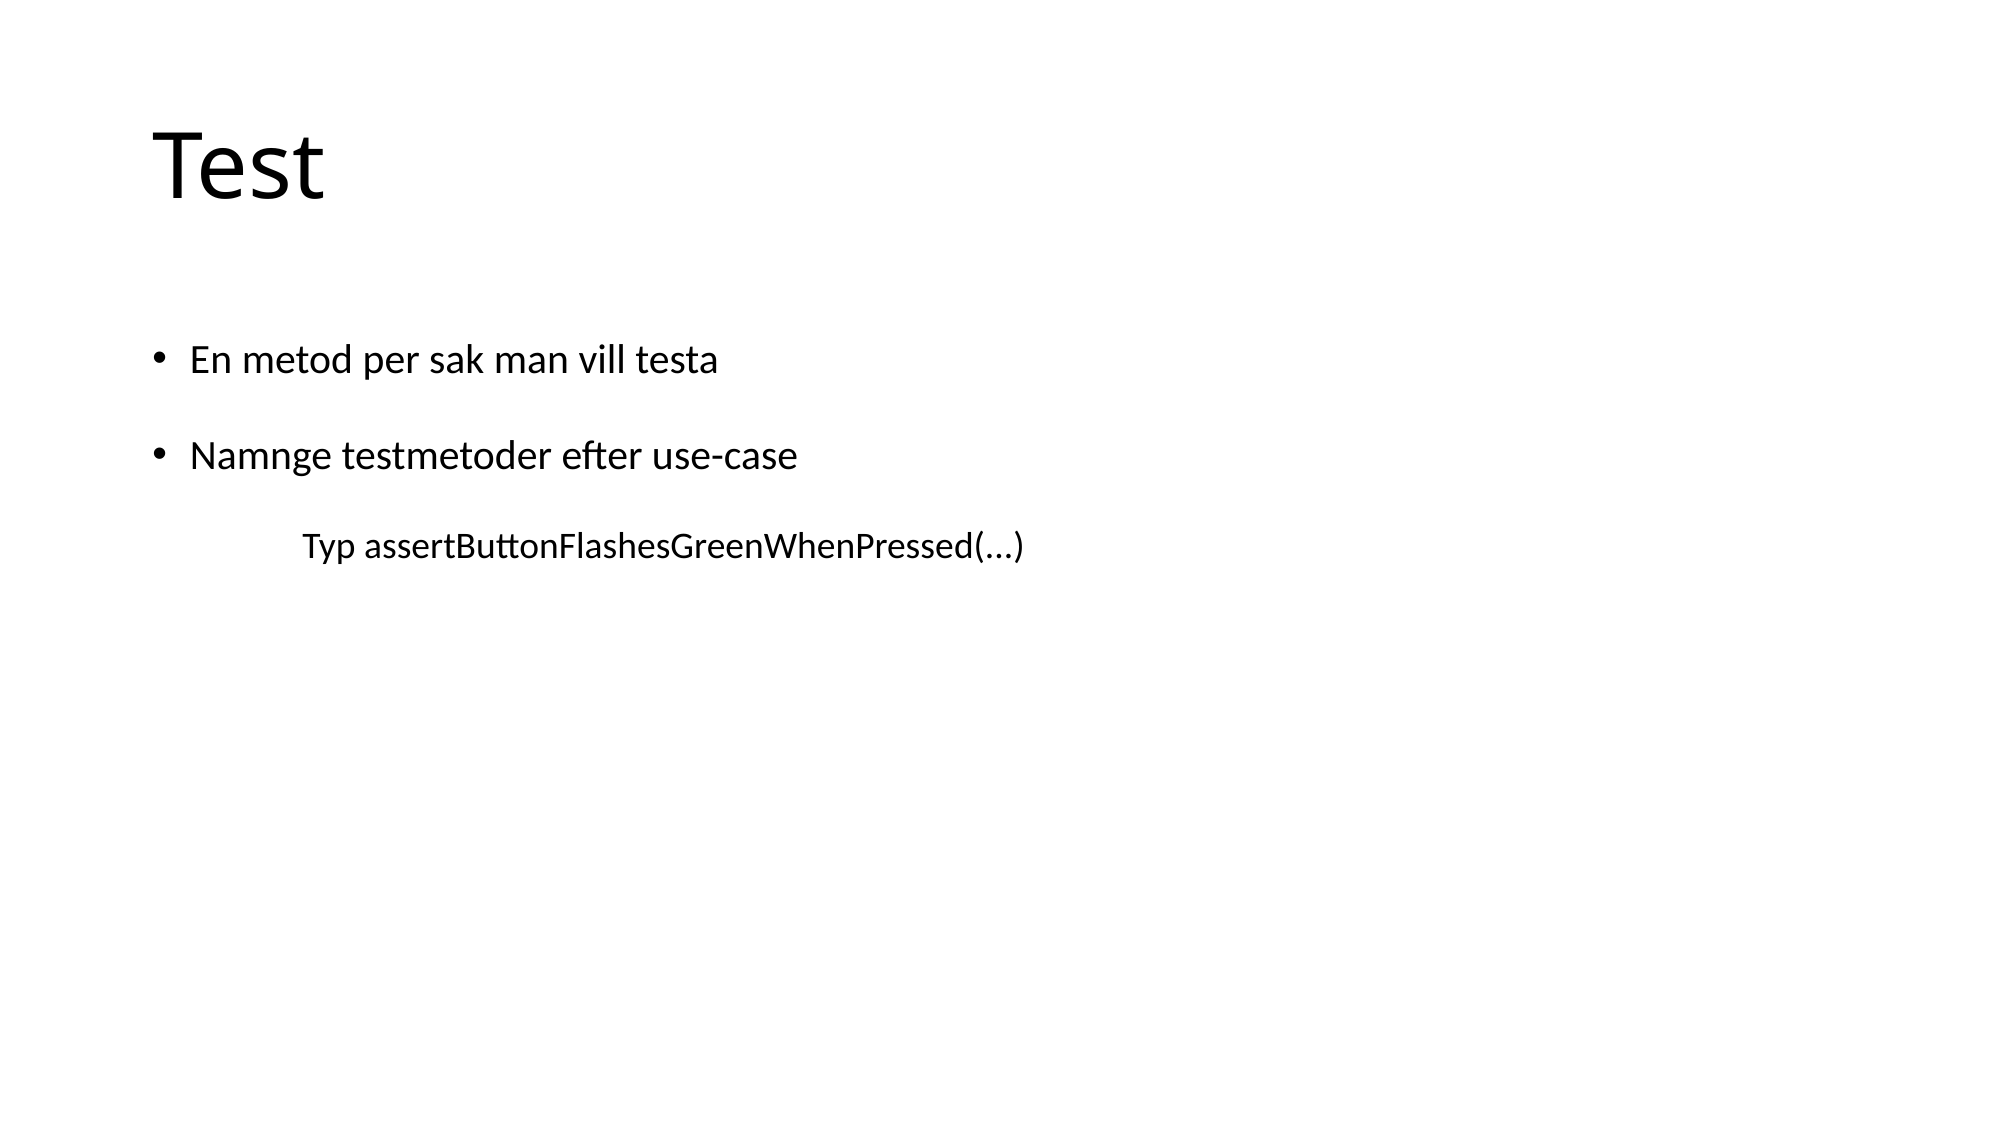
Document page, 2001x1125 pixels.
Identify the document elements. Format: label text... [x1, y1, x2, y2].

list En metod per sak man vill testa Namnge testmetoder efter use-case Typ assertButtonFlashesGreenWhenPressed(...) [137, 299, 1863, 1014]
title Test [137, 59, 1863, 278]
